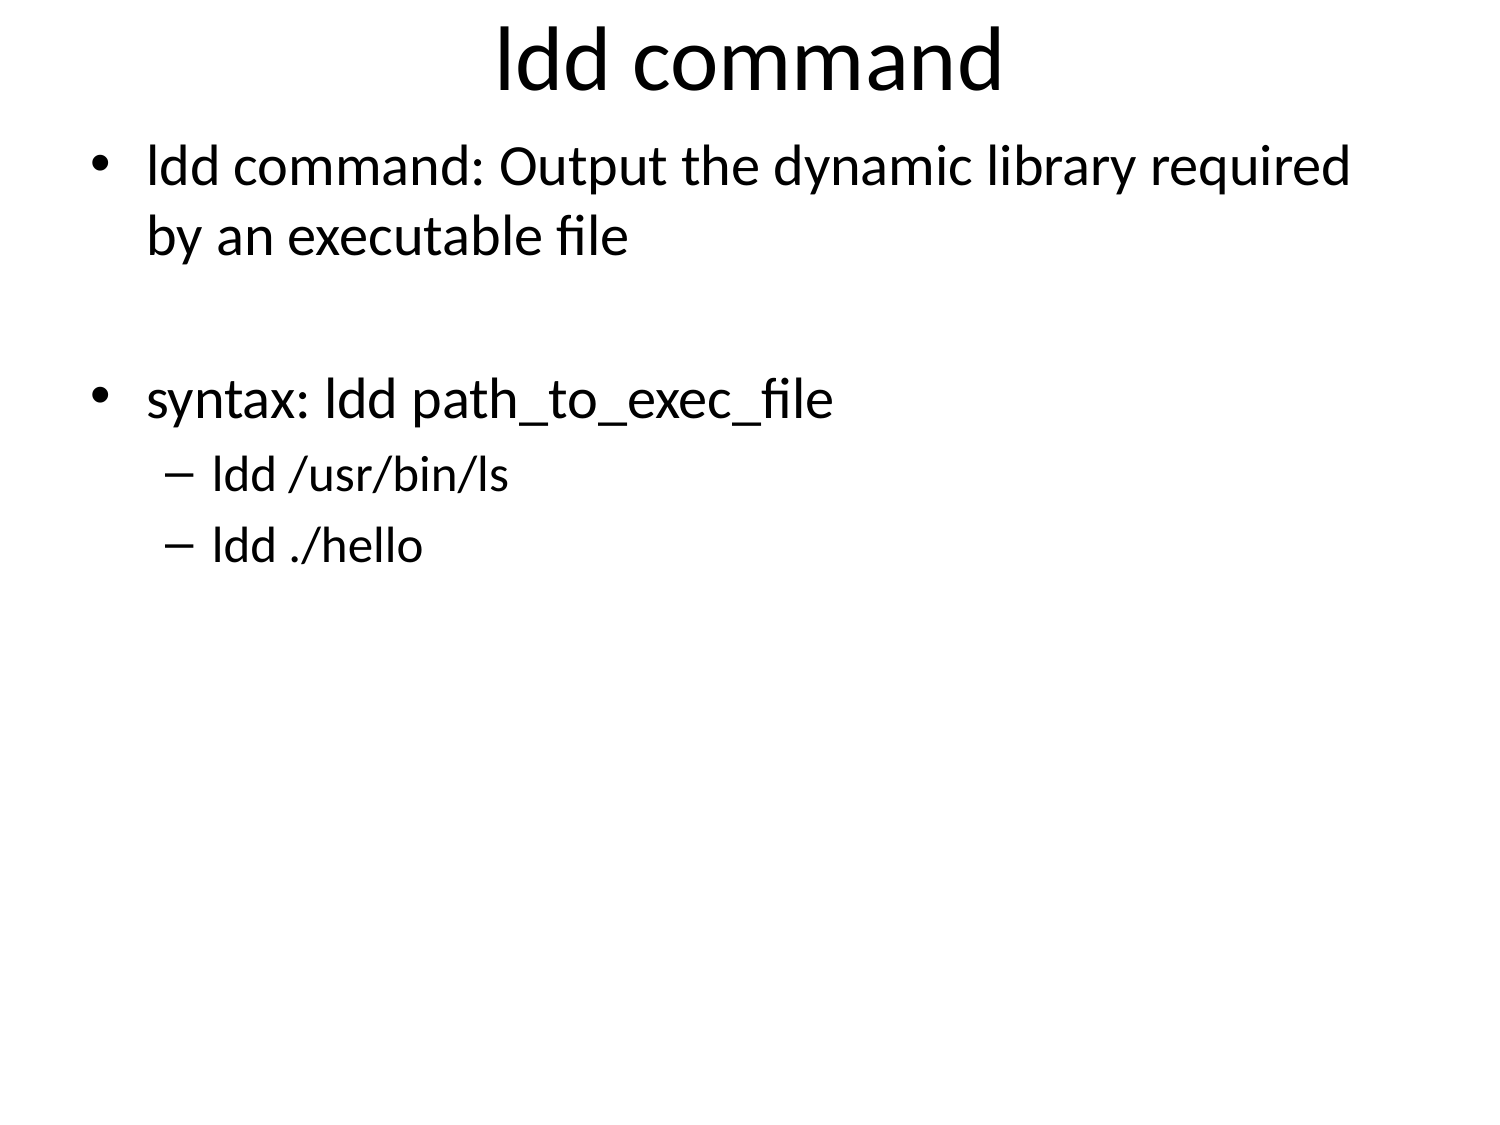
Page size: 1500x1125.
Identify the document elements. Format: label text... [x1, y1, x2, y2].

title ldd command [75, 0, 1425, 119]
list ldd command: Output the dynamic library required by an executable file syntax: ldd path_to_exec_file ldd /usr/bin/ls ldd ./hello [75, 119, 1425, 1088]
